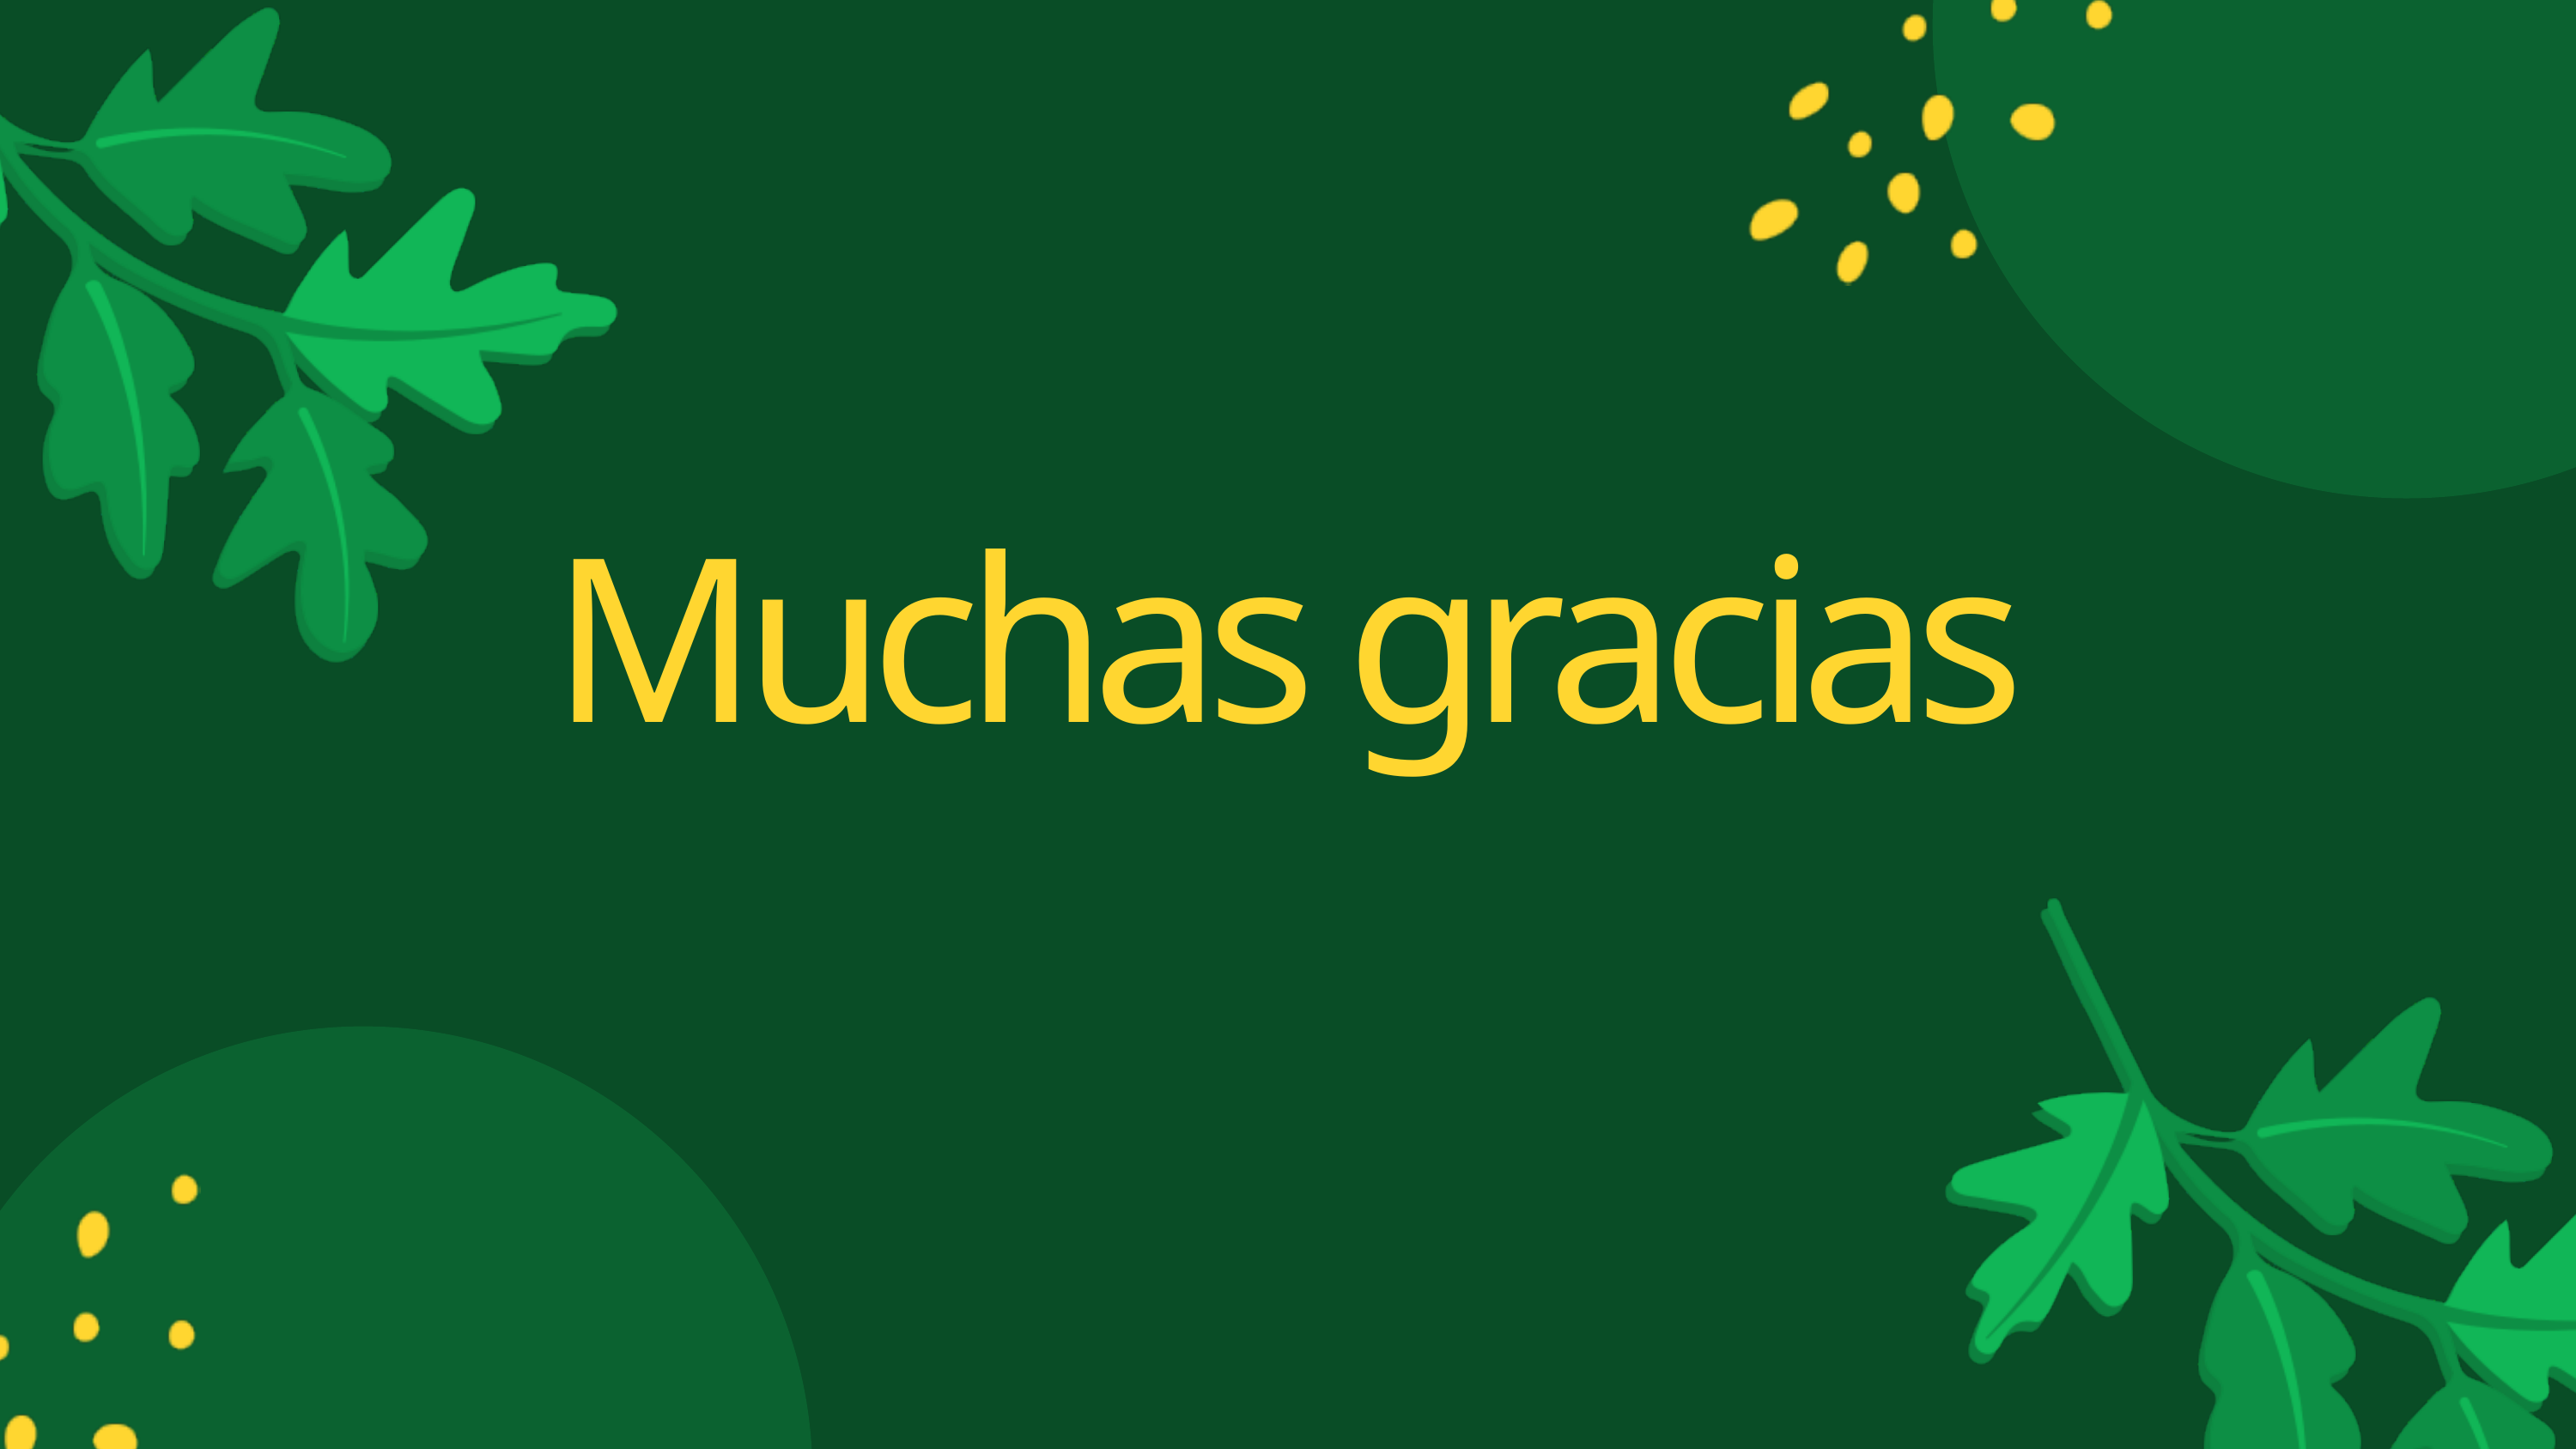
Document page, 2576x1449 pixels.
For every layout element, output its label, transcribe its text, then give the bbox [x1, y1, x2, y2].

text_box [1945, 894, 2576, 1449]
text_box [1932, 0, 2576, 499]
text_box Muchas gracias [350, 557, 2225, 768]
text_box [0, 1026, 813, 1449]
text_box [0, 0, 618, 665]
text_box [1747, 0, 1928, 286]
